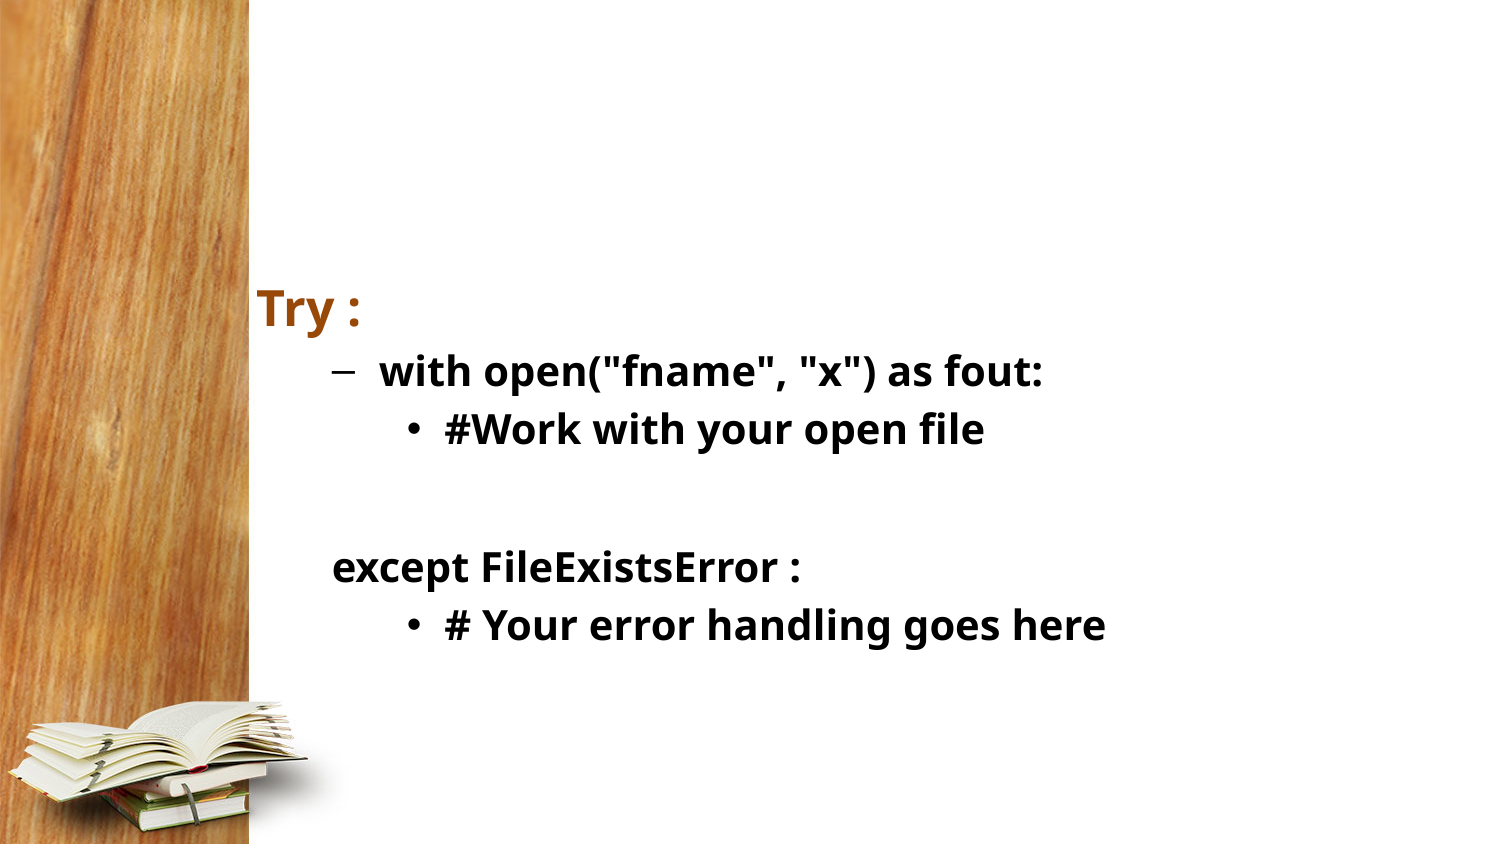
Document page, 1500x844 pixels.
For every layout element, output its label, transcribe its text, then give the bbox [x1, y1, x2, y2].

list Try : with open("fname", "x") as fout: #Work with your open file except FileExistsError : # Your error handling goes here [242, 0, 1500, 844]
picture [0, 0, 242, 844]
